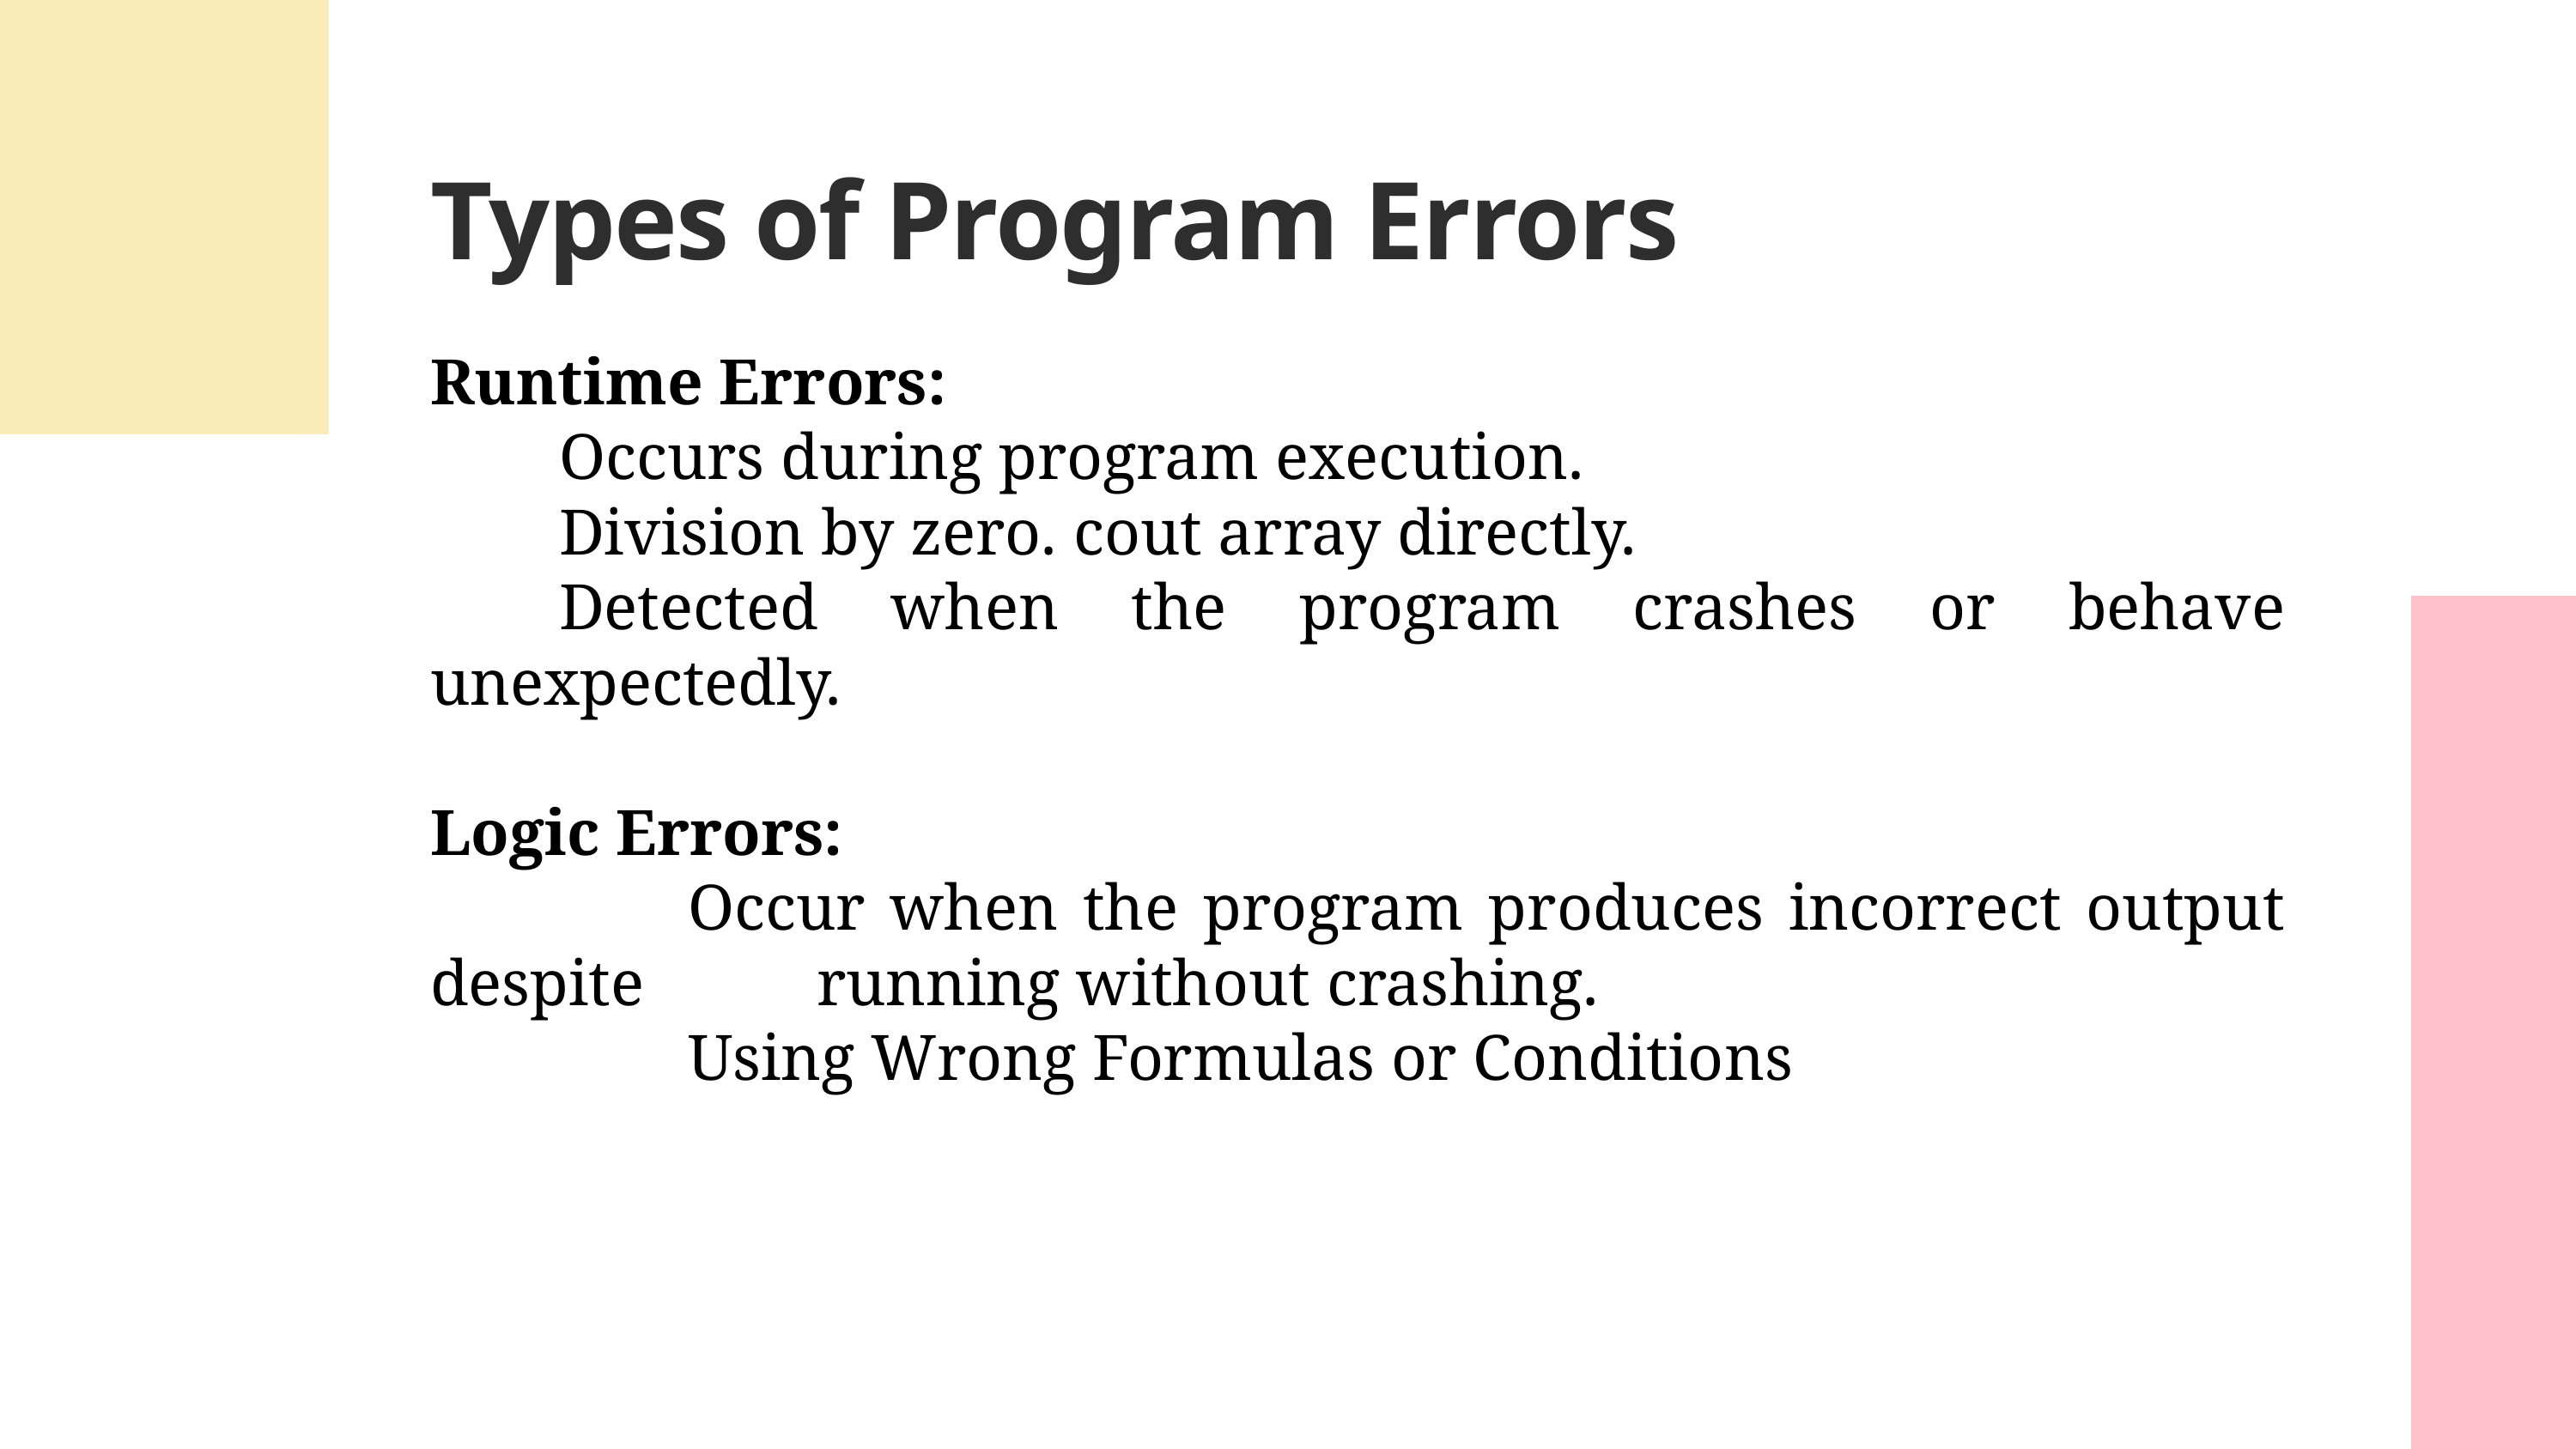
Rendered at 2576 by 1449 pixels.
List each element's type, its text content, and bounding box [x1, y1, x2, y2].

text_box Runtime Errors: Occurs during program execution. Division by zero. cout array directly. Detected when the program crashes or behave unexpectedly. Logic Errors: Occur when the program produces incorrect output despite running without crashing. Using Wrong Formulas or Conditions [430, 342, 2287, 1168]
text_box Types of Program Errors [430, 155, 2179, 282]
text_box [0, 0, 330, 435]
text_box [2410, 595, 2576, 1449]
